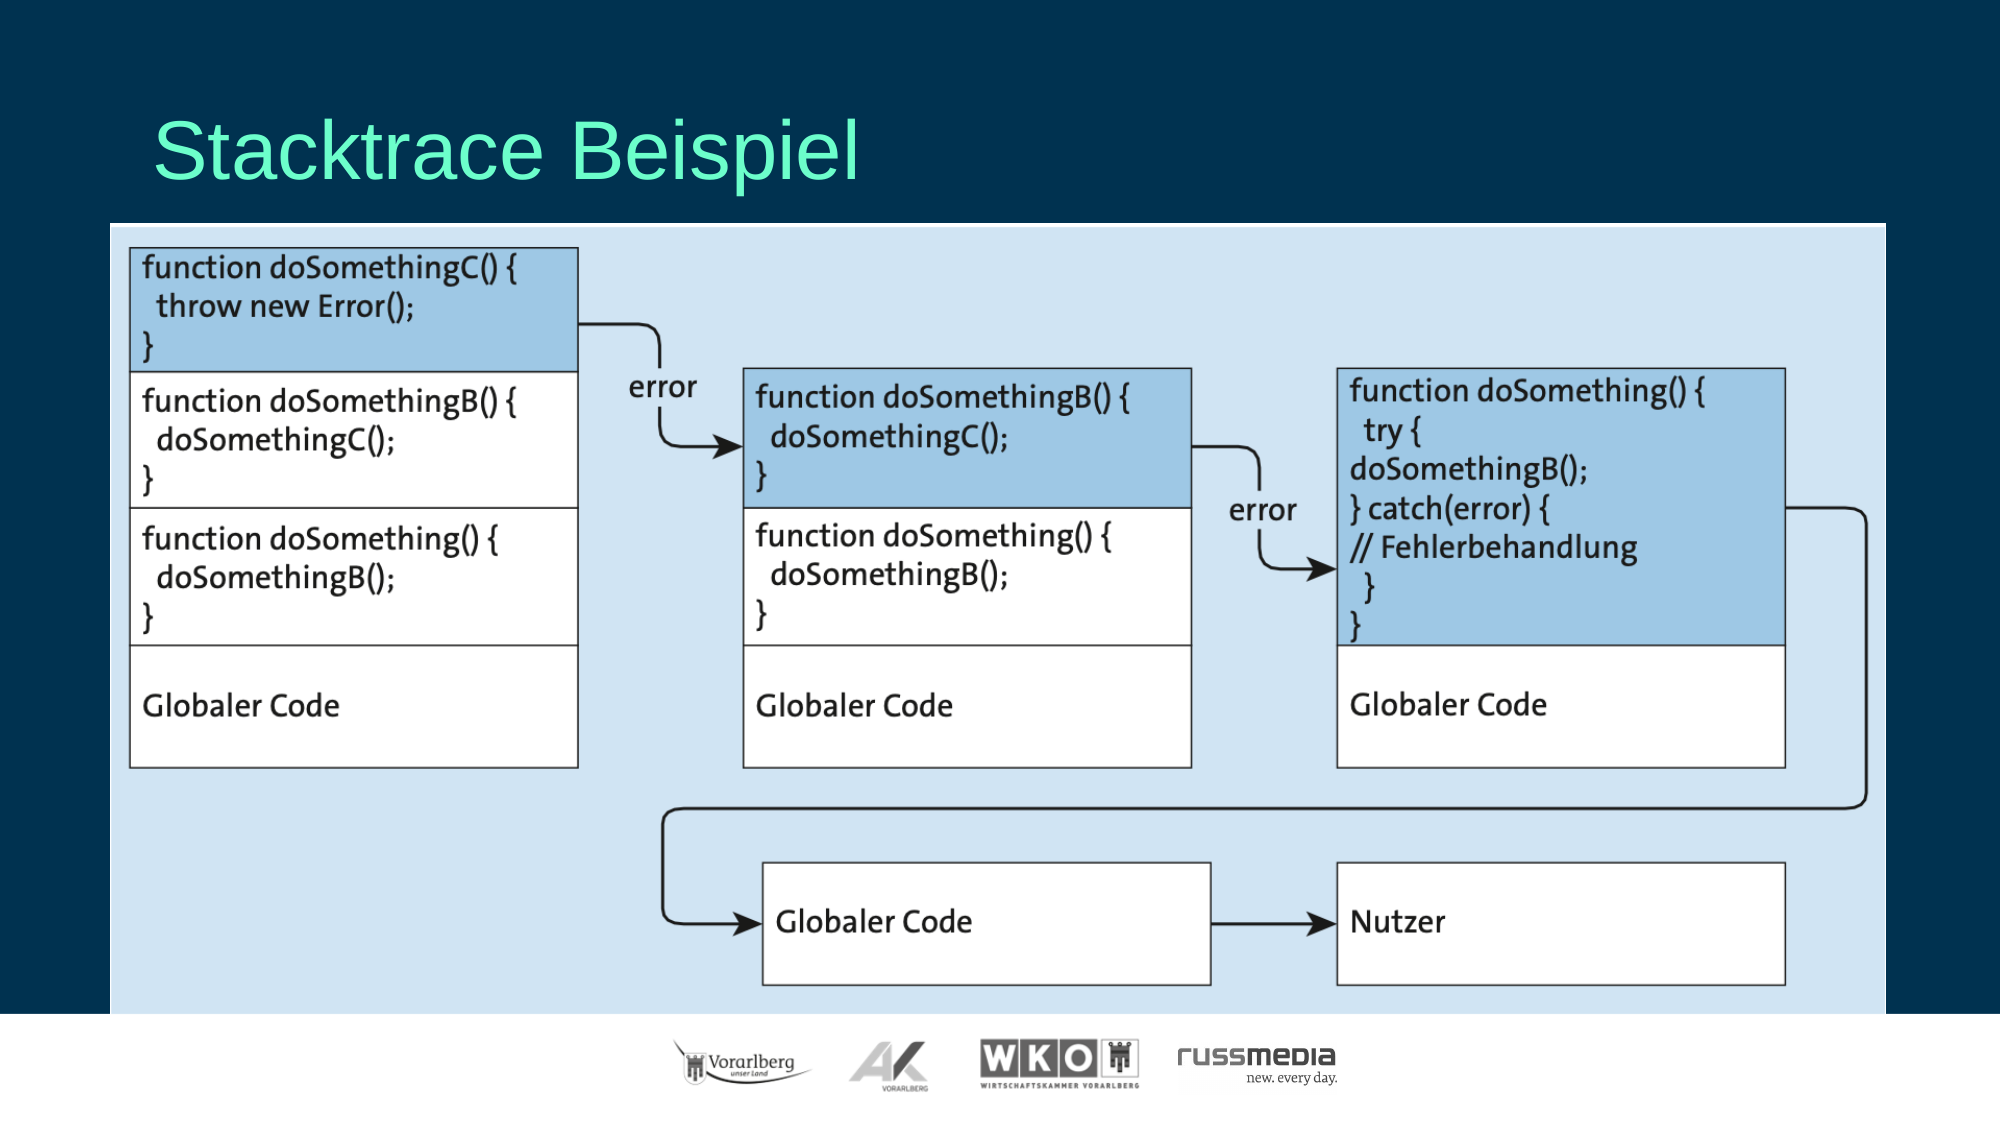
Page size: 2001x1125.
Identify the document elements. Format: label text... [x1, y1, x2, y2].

title Stacktrace Beispiel [137, 59, 1863, 223]
picture [1178, 1042, 1337, 1095]
picture [636, 1020, 1161, 1119]
picture [110, 223, 1886, 1016]
